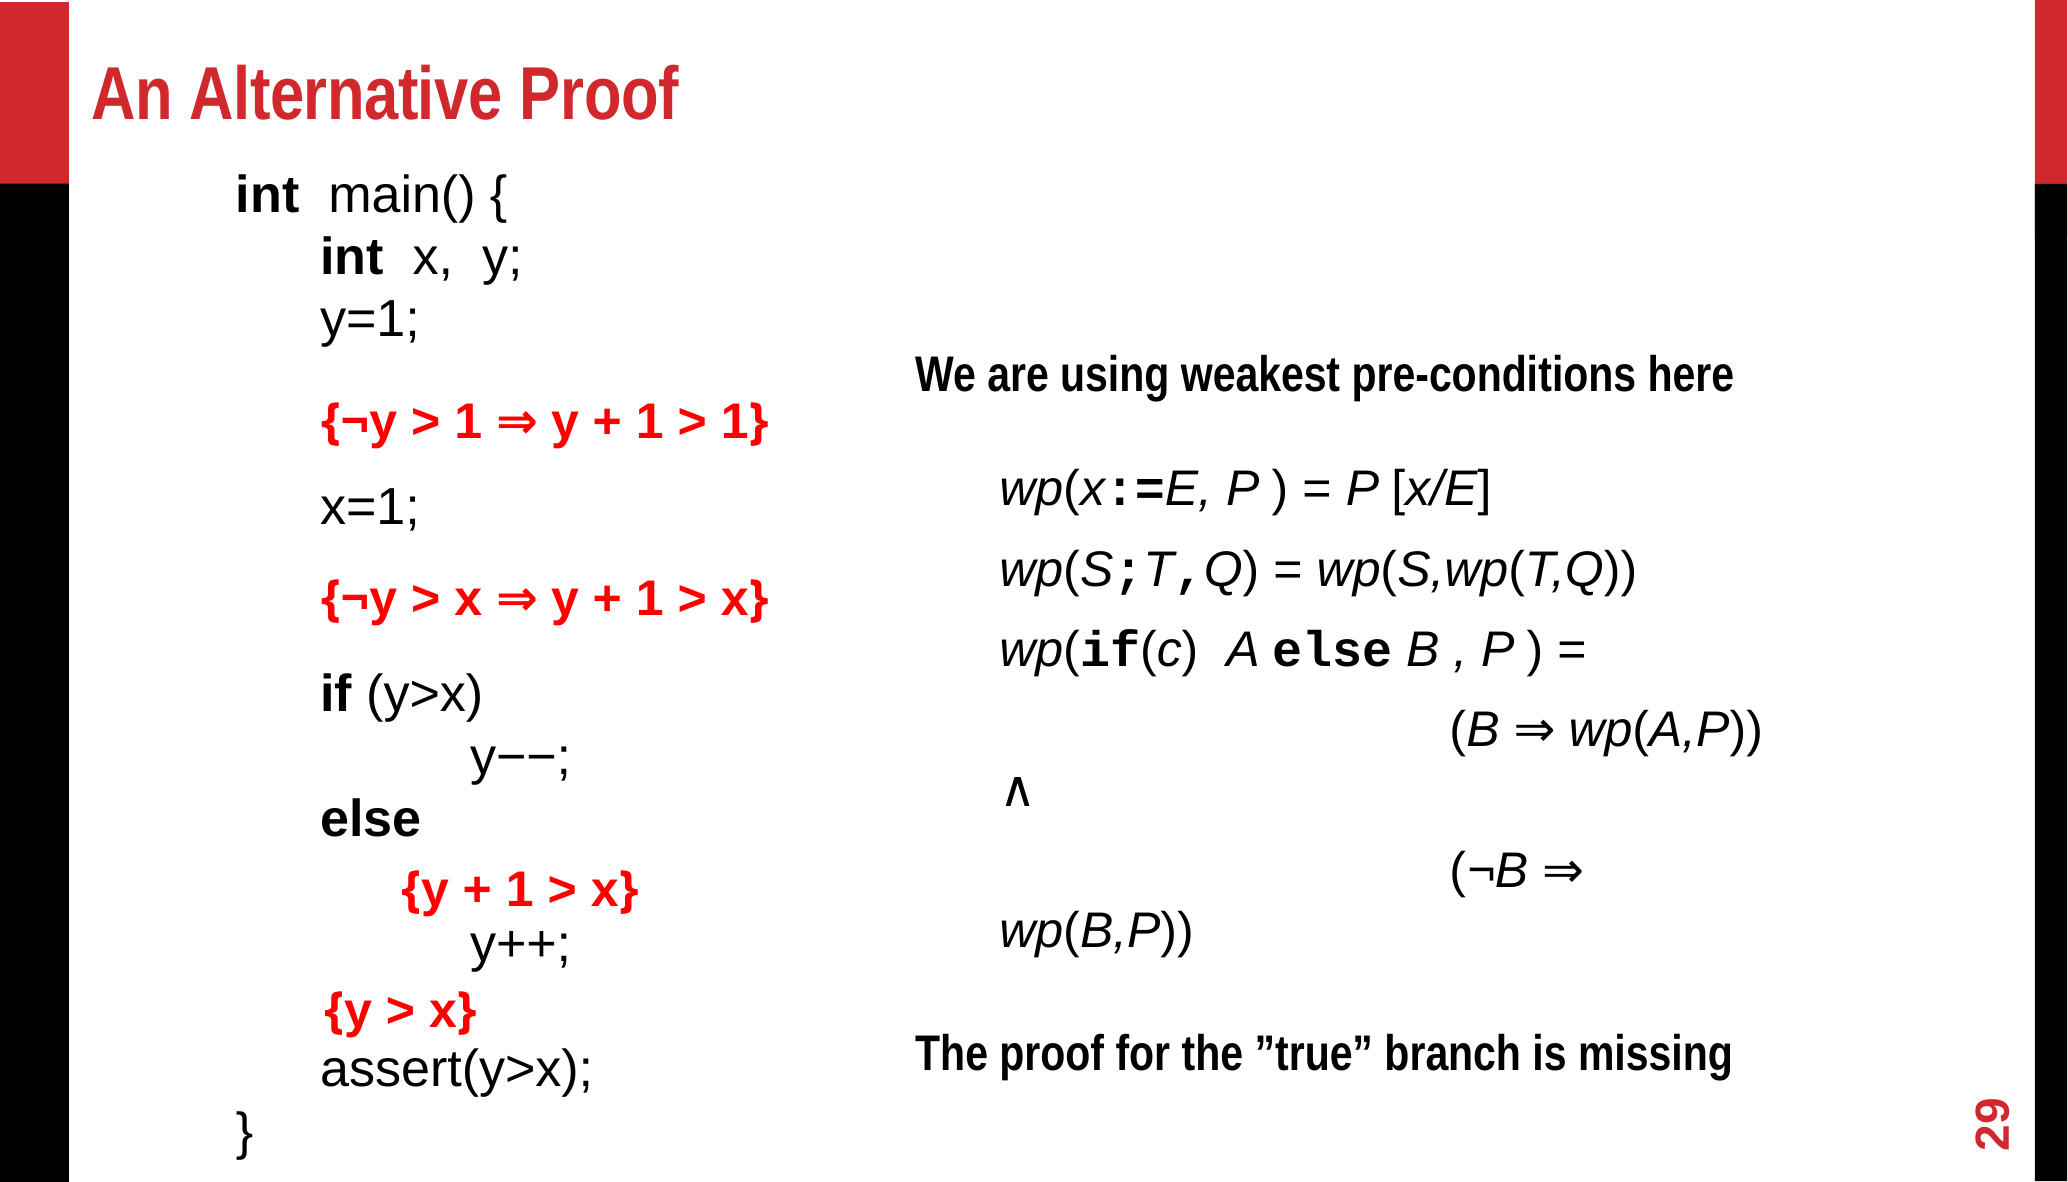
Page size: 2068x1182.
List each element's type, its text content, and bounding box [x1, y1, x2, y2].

text_box {y > x} [309, 970, 492, 1046]
title An Alternative Proof [86, 26, 2016, 135]
text_box int main() { int x, y; y=1; x=1; if (y>x) y−−; else y++; assert(y>x); } [221, 152, 926, 1167]
text_box {¬y > 1 ⇒ y + 1 > 1} [306, 381, 784, 457]
slide_number 29 [1963, 1046, 2016, 1169]
text_box We are using weakest pre-conditions here wp(x:=E, P ) = P [x/E] wp(S;T,Q) = wp(S,wp(T,Q)) wp(if(c) A else B , P ) = (B ⇒ wp(A,P)) ∧ (¬B ⇒ wp(B,P)) The proof for the ”true” branch is missing [895, 332, 1984, 1088]
text_box {¬y > x ⇒ y + 1 > x} [306, 558, 784, 634]
text_box {y + 1 > x} [386, 848, 654, 924]
